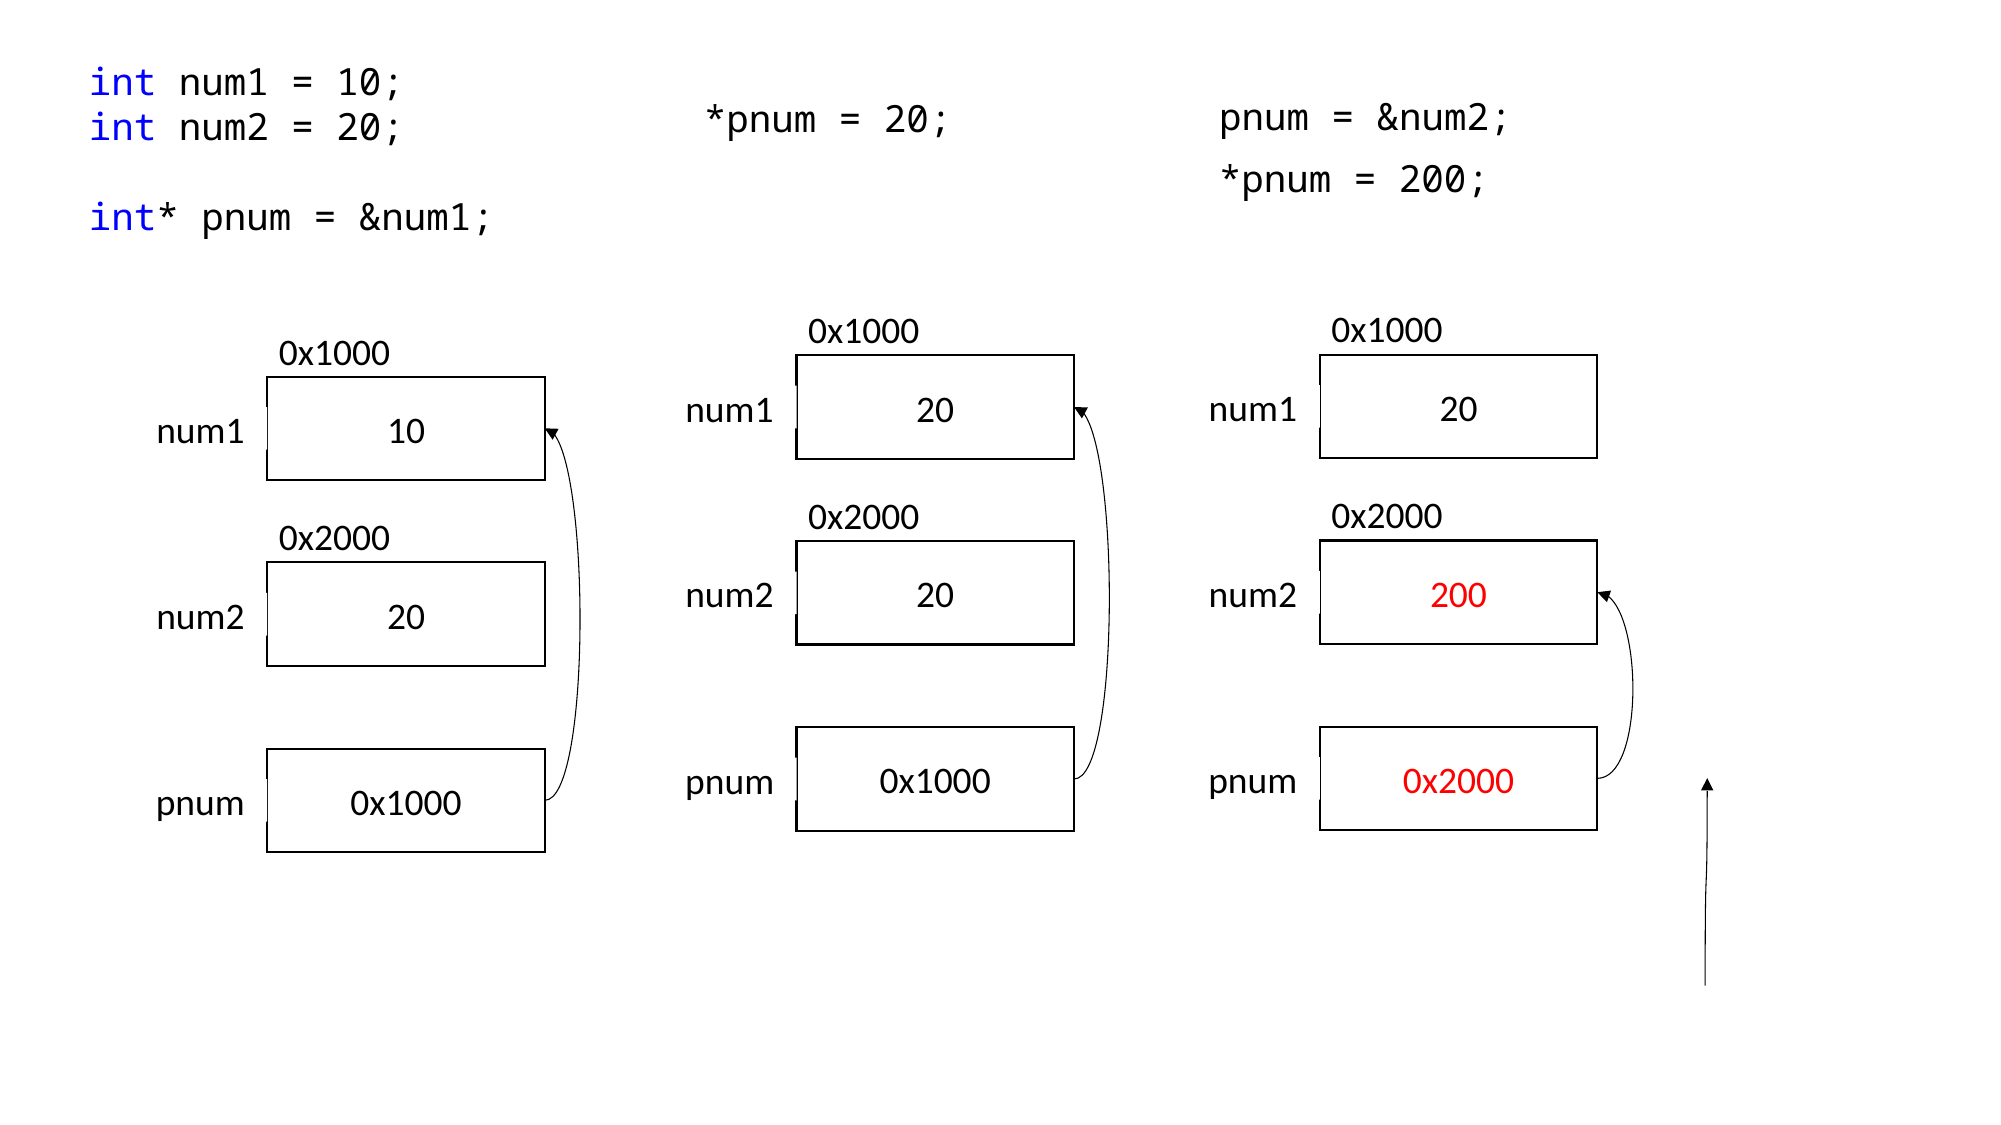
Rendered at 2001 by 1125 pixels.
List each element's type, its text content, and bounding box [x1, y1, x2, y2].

text_box int num1 = 10; int num2 = 20; int* pnum = &num1; [74, 50, 612, 245]
text_box 0x2000 [1319, 726, 1598, 831]
text_box pnum [662, 757, 798, 801]
text_box 200 [1319, 539, 1598, 645]
text_box pnum [133, 778, 268, 823]
text_box 0x1000 [266, 748, 546, 853]
text_box 20 [795, 540, 1074, 646]
text_box 0x1000 [795, 726, 1075, 832]
text_box 10 [266, 376, 546, 481]
text_box num1 [662, 385, 798, 429]
text_box num2 [662, 571, 798, 615]
text_box 0x2000 [264, 505, 406, 566]
text_box *pnum = 200; [1204, 147, 1504, 208]
text_box 20 [795, 354, 1075, 460]
text_box 0x1000 [793, 298, 935, 359]
text_box pnum [1185, 756, 1321, 801]
text_box num2 [1185, 570, 1321, 615]
text_box 0x2000 [1316, 484, 1458, 544]
text_box num1 [1185, 384, 1321, 429]
text_box num1 [133, 406, 268, 451]
text_box 0x1000 [264, 320, 406, 380]
text_box 20 [1319, 354, 1598, 459]
text_box 20 [266, 561, 544, 667]
text_box num2 [133, 592, 268, 637]
text_box 0x1000 [1316, 298, 1458, 358]
text_box *pnum = 20; [688, 88, 967, 148]
text_box pnum = &num2; [1204, 86, 1527, 146]
text_box 0x2000 [793, 484, 935, 545]
